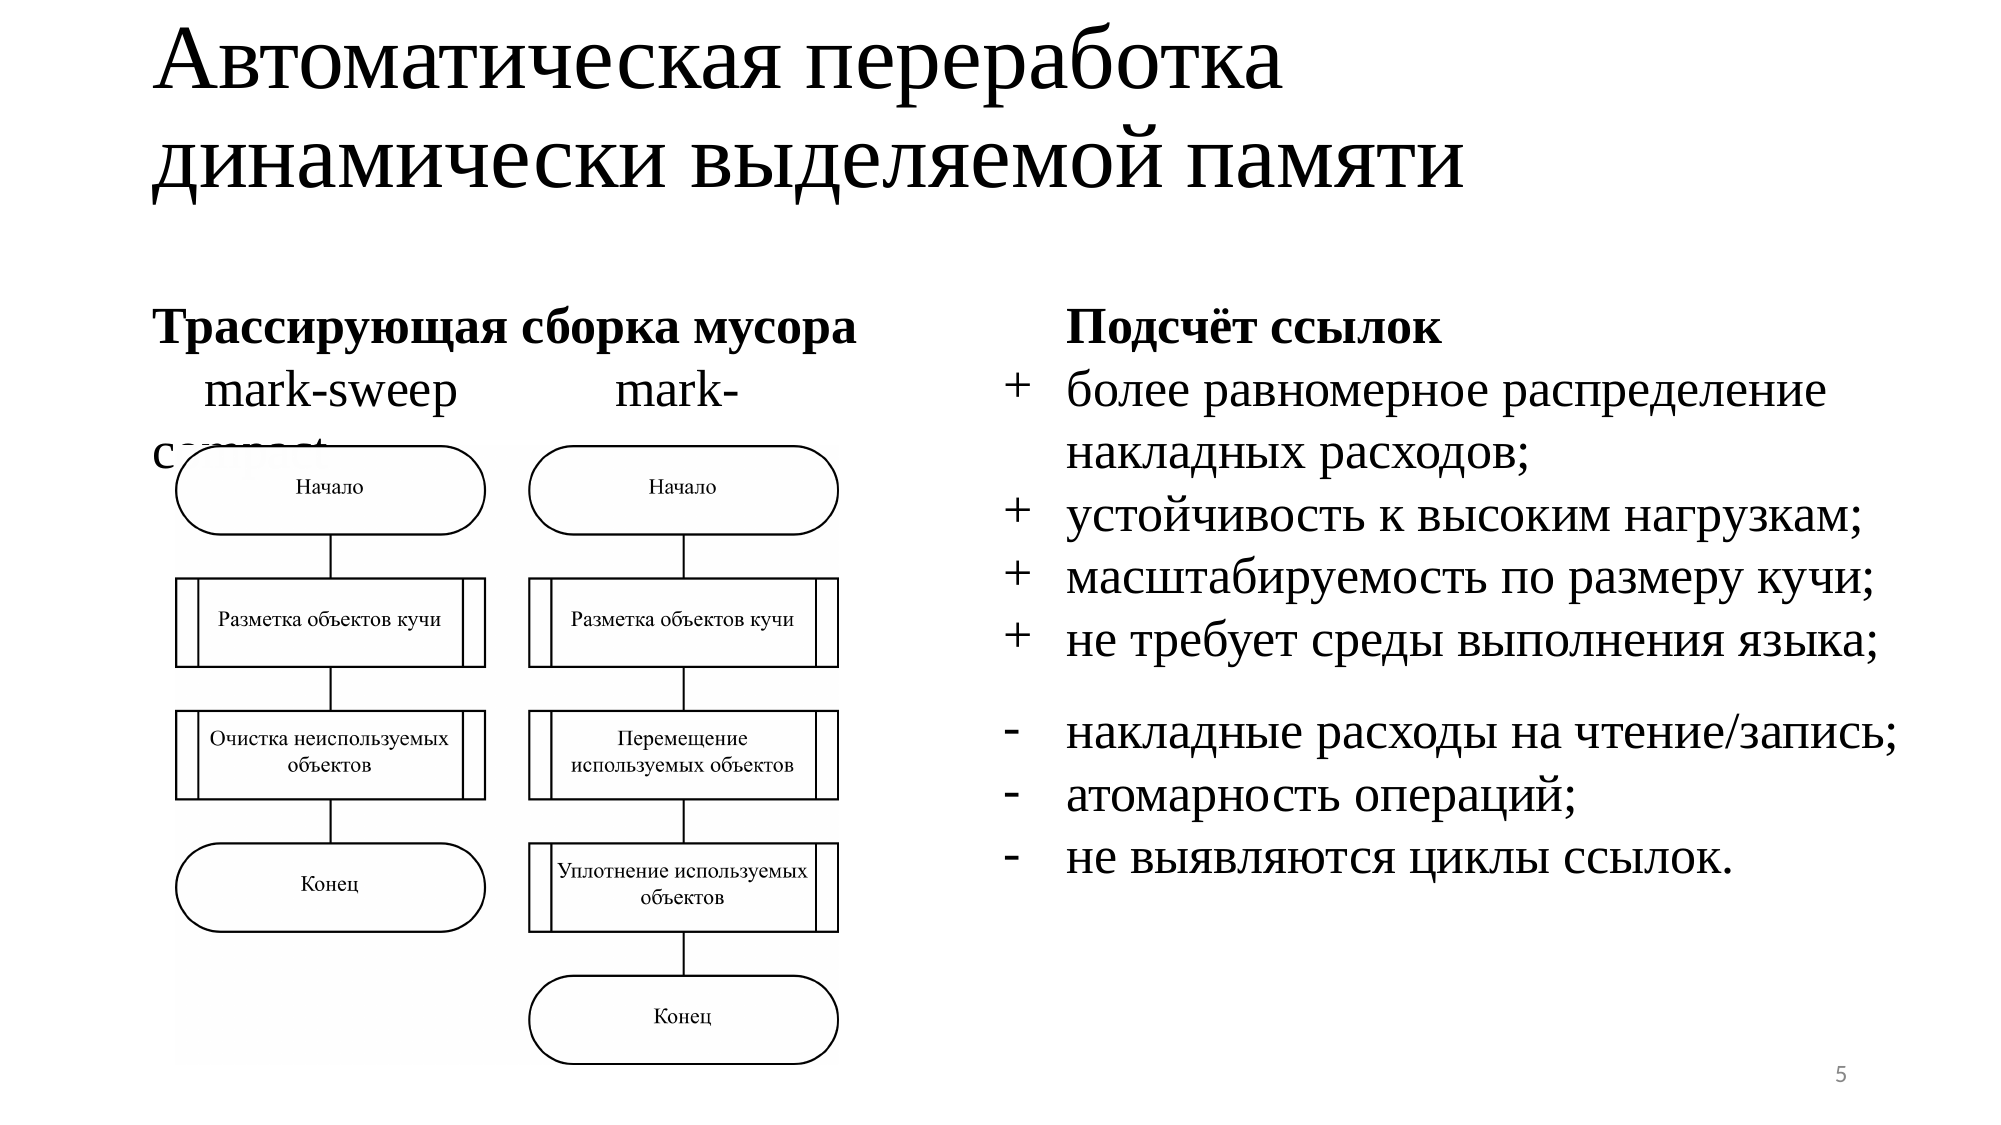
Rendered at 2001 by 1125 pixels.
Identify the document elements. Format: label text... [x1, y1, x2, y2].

text_box Трассирующая сборка мусора mark-sweep mark-compact [137, 276, 875, 446]
title Автоматическая переработка динамически выделяемой памяти [137, 0, 1863, 218]
slide_number ‹#› [1412, 1042, 1863, 1103]
picture [175, 445, 839, 1065]
text_box Подсчёт ссылок более равномерное распределение накладных расходов; устойчивость к высоким нагрузкам; масштабируемость по размеру кучи; не требует среды выполнения языка; накладные расходы на чтение/запись; атомарность операций; не выявляются циклы ссылок. [976, 276, 1982, 1043]
